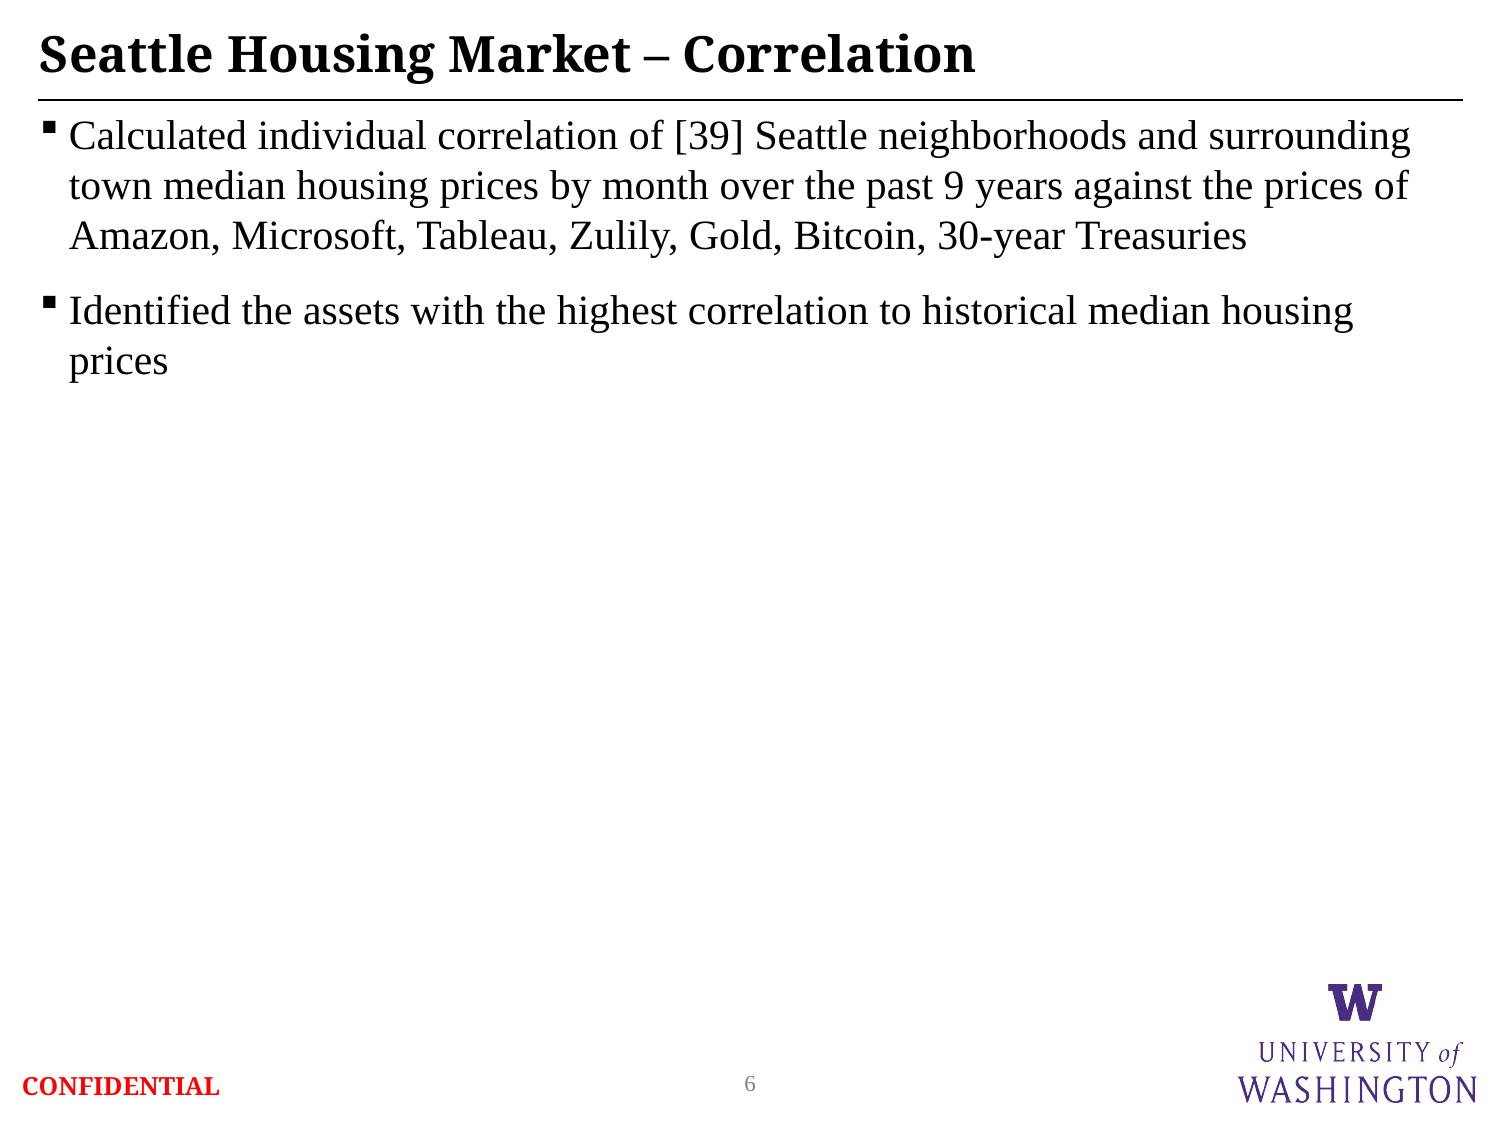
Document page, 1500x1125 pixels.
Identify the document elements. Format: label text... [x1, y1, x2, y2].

title Seattle Housing Market – Correlation [24, 17, 1375, 88]
list Calculated individual correlation of [39] Seattle neighborhoods and surrounding town median housing prices by month over the past 9 years against the prices of Amazon, Microsoft, Tableau, Zulily, Gold, Bitcoin, 30-year Treasuries Identified the assets with the highest correlation to historical median housing prices [24, 99, 1463, 913]
picture [1237, 984, 1477, 1103]
